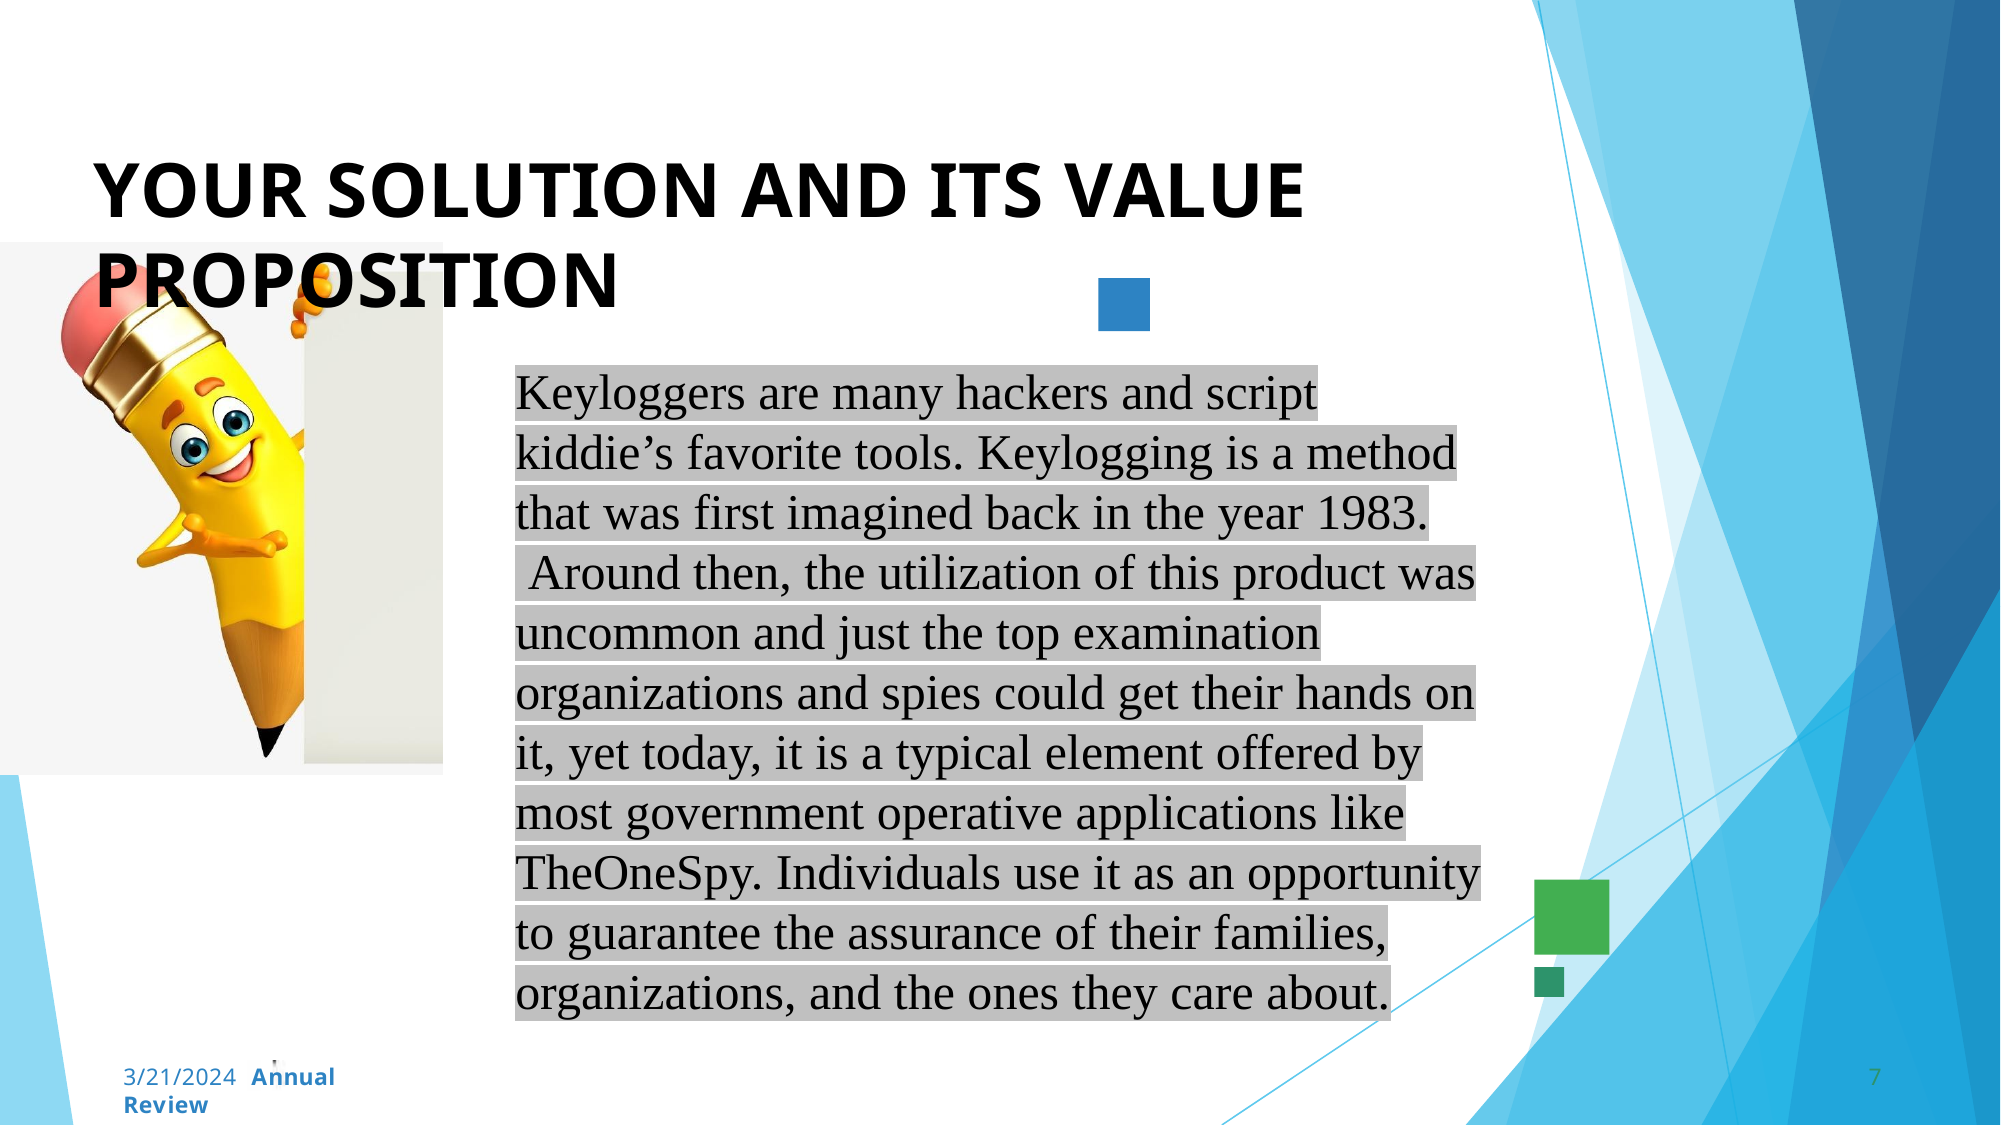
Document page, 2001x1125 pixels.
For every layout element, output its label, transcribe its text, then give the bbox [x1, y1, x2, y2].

title YOUR SOLUTION AND ITS VALUE PROPOSITION [91, 140, 1694, 331]
text_box 3/21/2024 Annual Review [121, 1103, 417, 1118]
picture [0, 241, 443, 776]
text_box [1534, 967, 1565, 997]
picture [110, 1060, 463, 1094]
text_box [1534, 879, 1610, 955]
text_box Keyloggers are many hackers and script kiddie’s favorite tools. Keylogging is a method that was first imagined back in the year 1983. Around then, the utilization of this product was uncommon and just the top examination organizations and spies could get their hands on it, yet today, it is a typical element offered by most government operative applications like TheOneSpy. Individuals use it as an opportunity to guarantee the assurance of their families, organizations, and the ones they care about. [500, 352, 1502, 1028]
slide_number 7 [1862, 1061, 1888, 1125]
